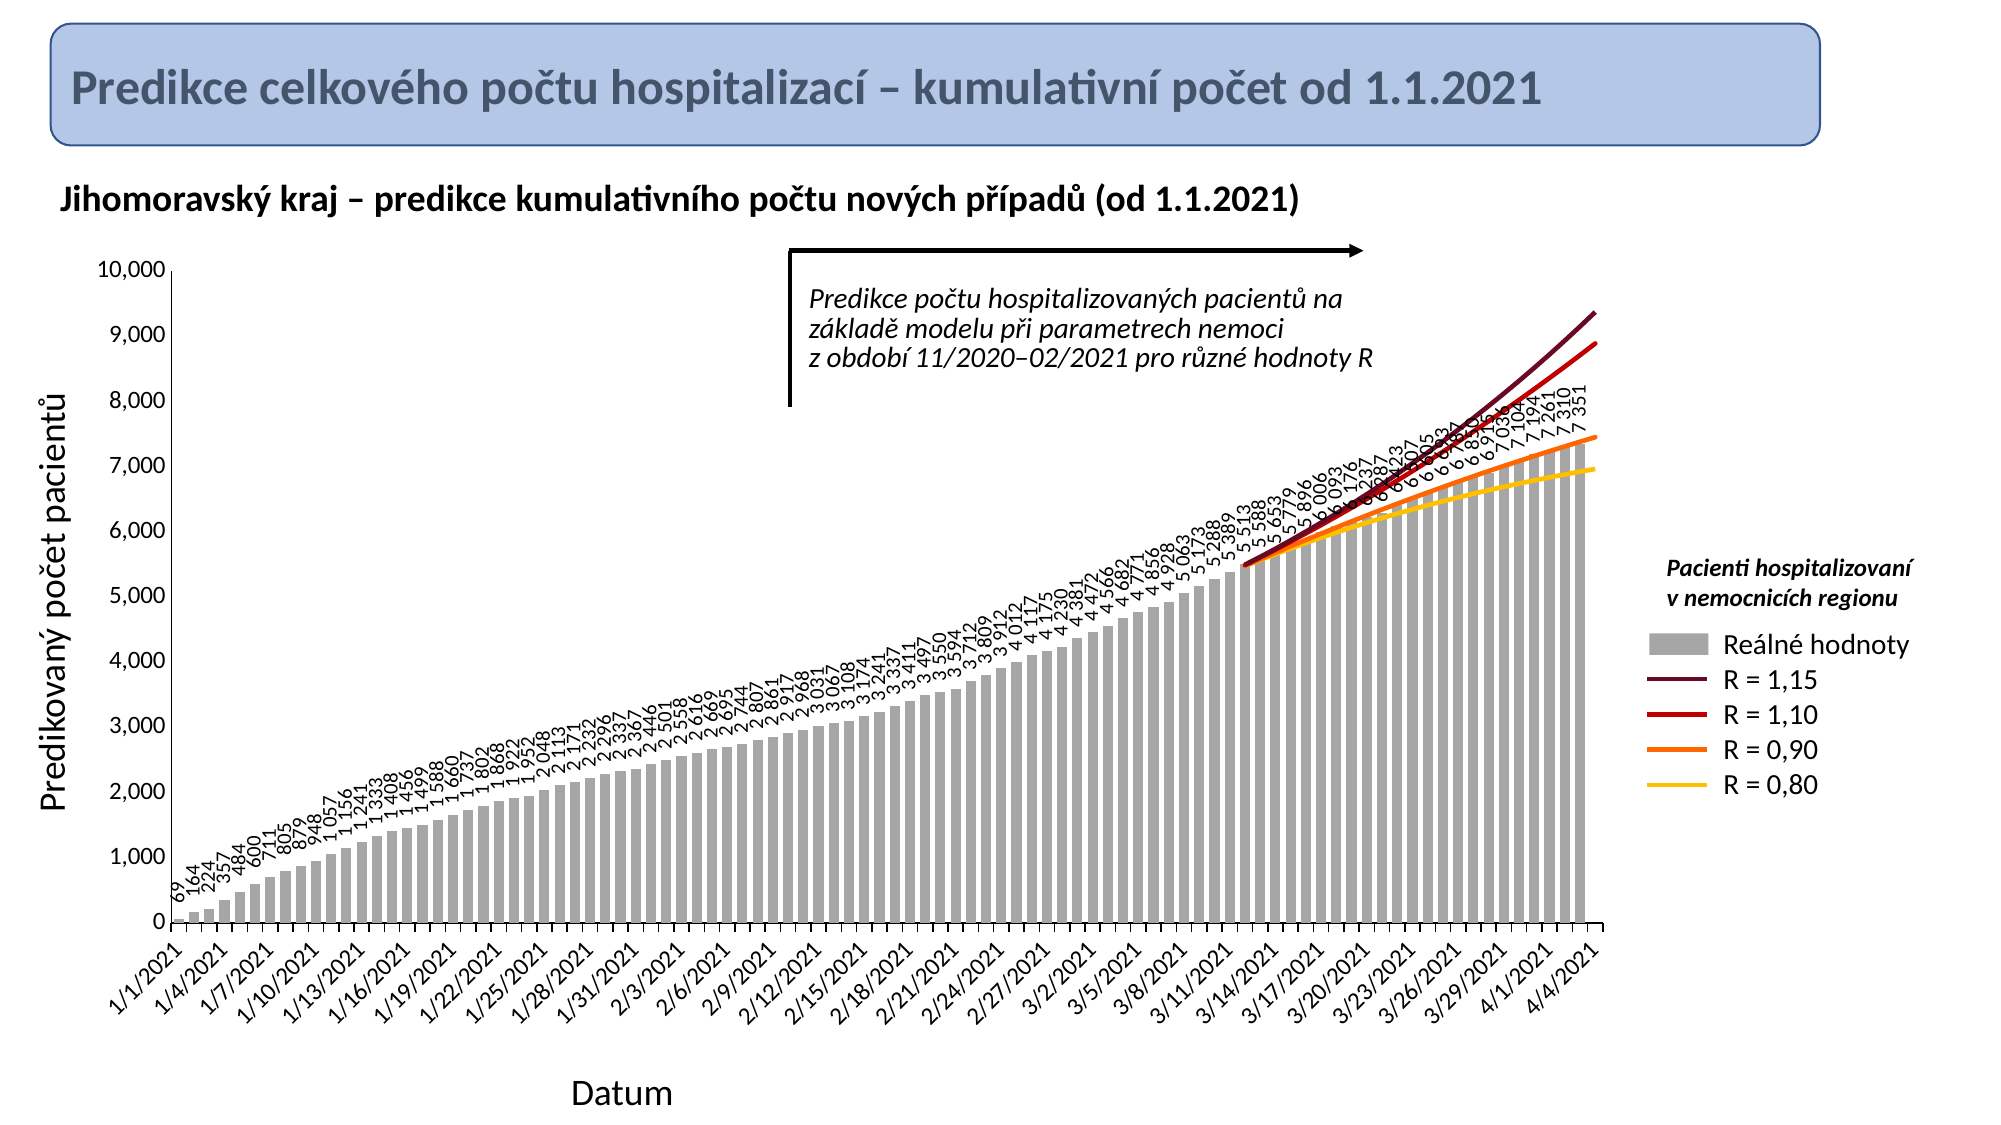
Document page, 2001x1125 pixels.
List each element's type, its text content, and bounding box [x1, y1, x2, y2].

text_box Jihomoravský kraj – predikce kumulativního počtu nových případů (od 1.1.2021) [45, 167, 1474, 227]
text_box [1647, 618, 1960, 810]
text_box Predikce celkového počtu hospitalizací – kumulativní počet od 1.1.2021 [49, 22, 1822, 147]
text_box Predikovaný počet pacientů [19, 377, 63, 828]
chart [63, 245, 2000, 1067]
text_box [788, 250, 1364, 407]
text_box Datum [556, 1067, 689, 1121]
